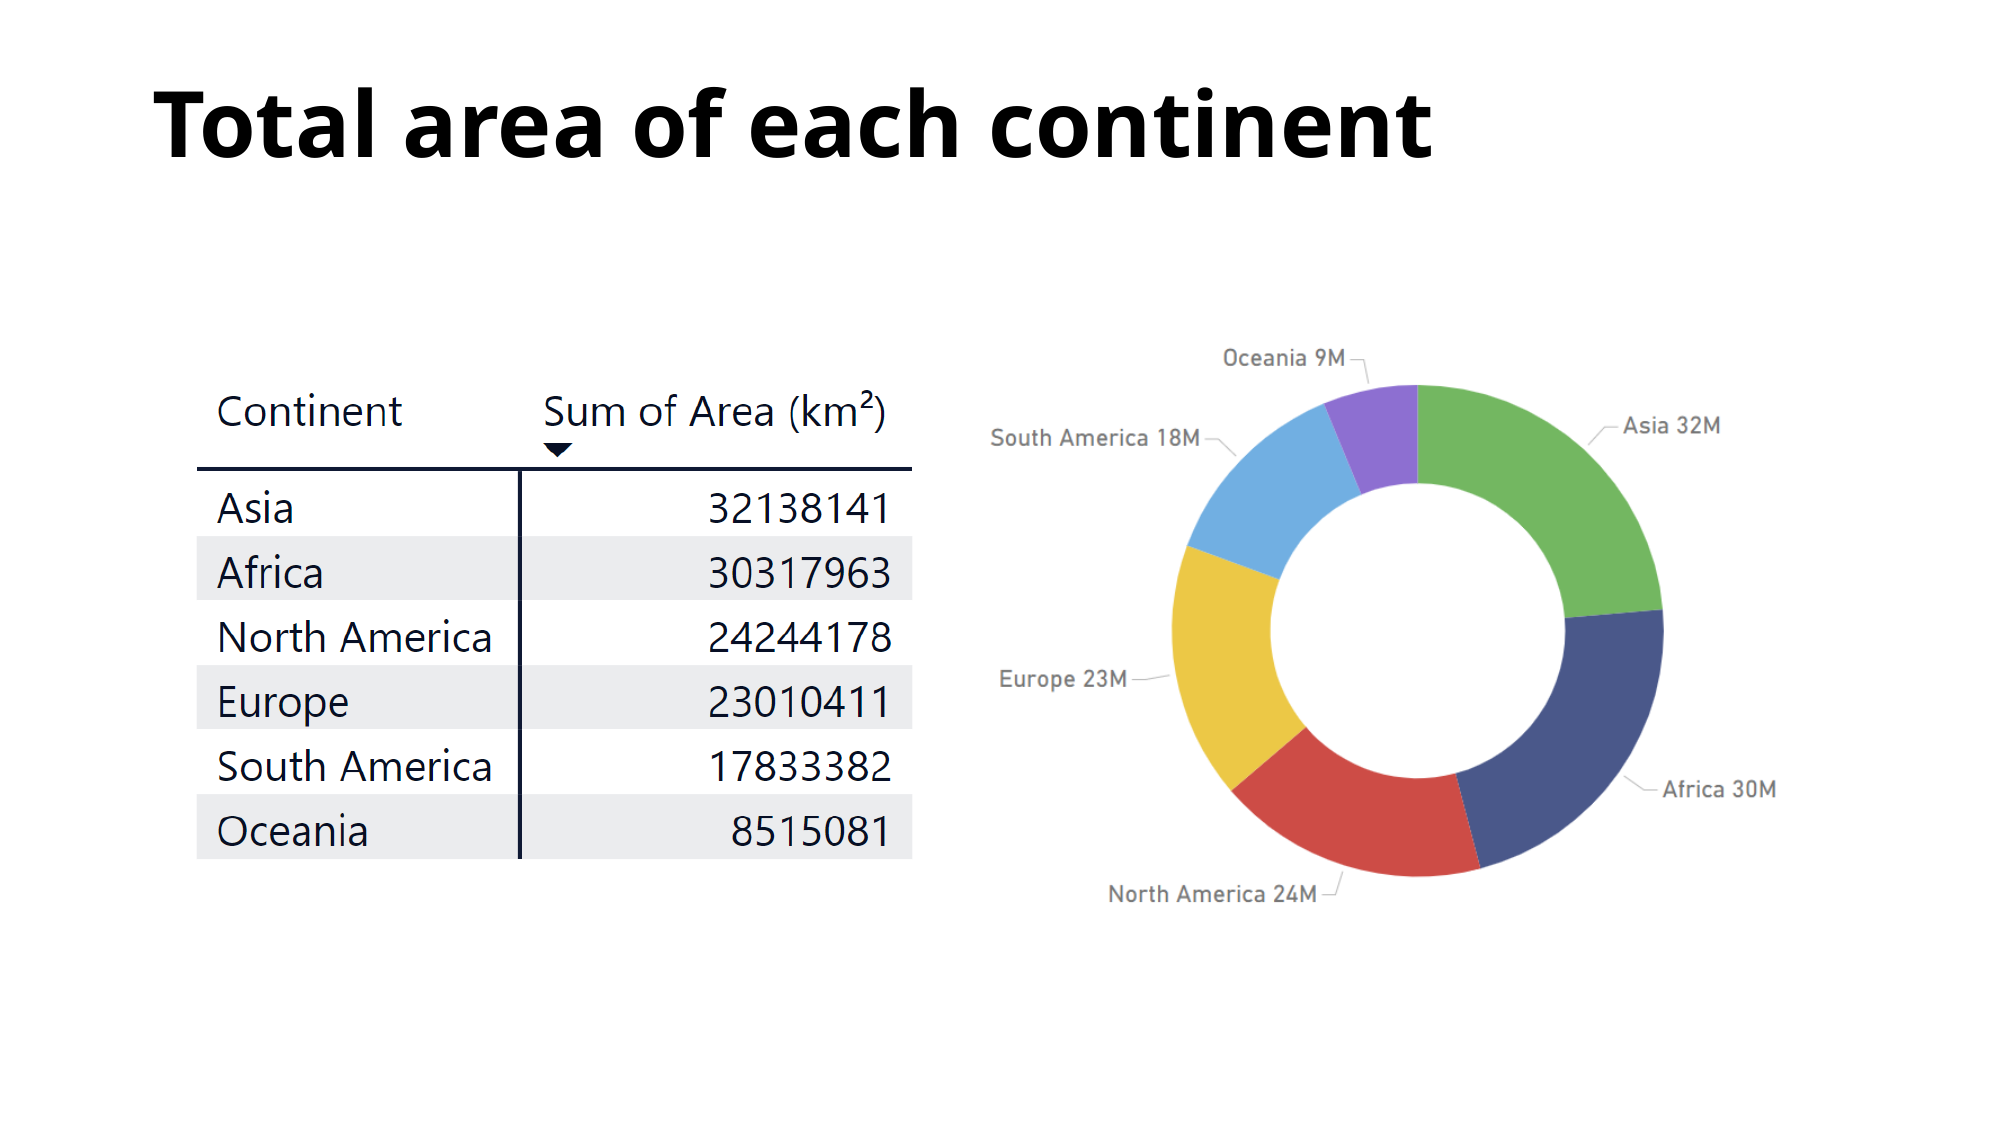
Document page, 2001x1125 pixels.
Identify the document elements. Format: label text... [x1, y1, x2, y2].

title Total area of each continent [137, 59, 1863, 196]
picture [934, 340, 1897, 910]
picture [180, 361, 914, 863]
